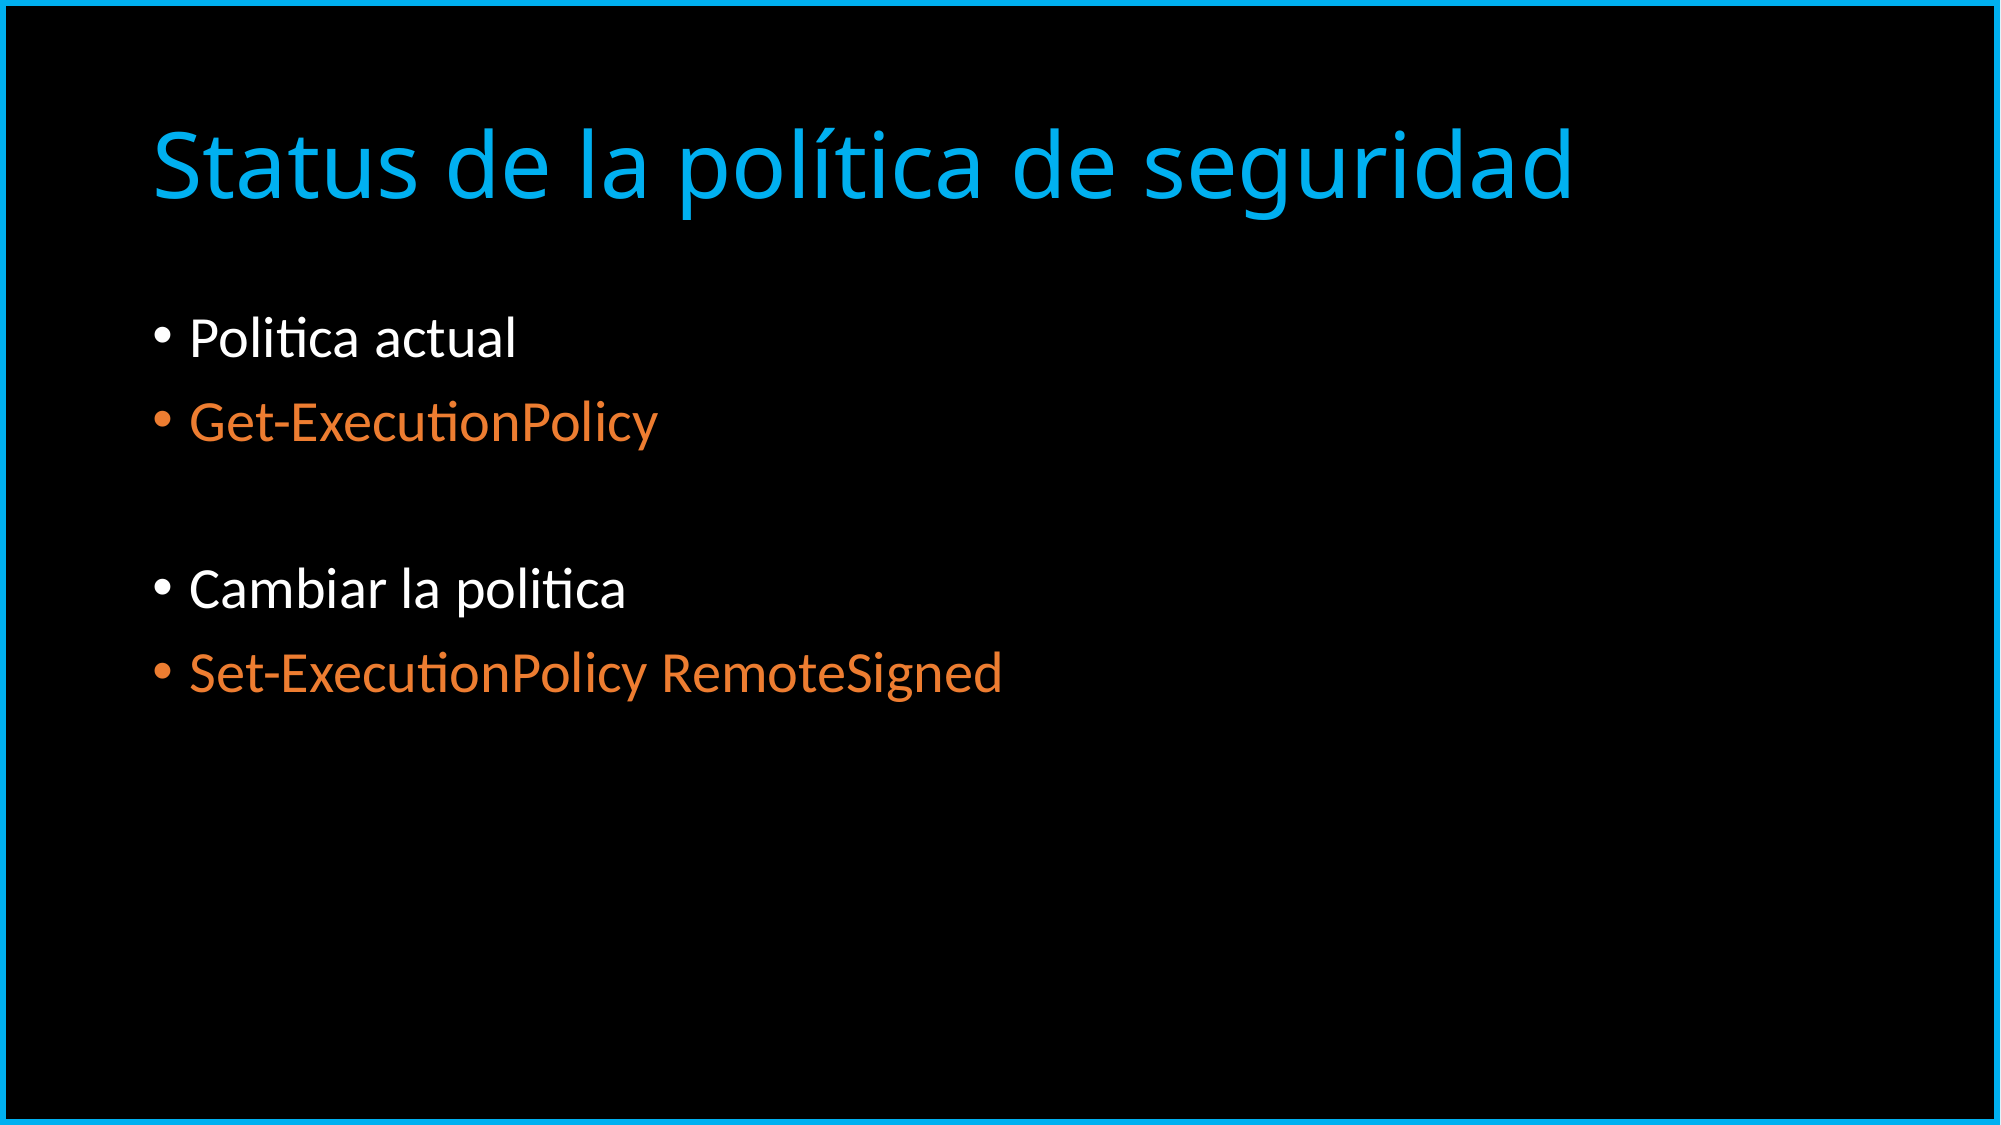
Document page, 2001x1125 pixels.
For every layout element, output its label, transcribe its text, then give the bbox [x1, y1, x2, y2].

title Status de la política de seguridad [137, 59, 1863, 278]
list Politica actual Get-ExecutionPolicy Cambiar la politica Set-ExecutionPolicy RemoteSigned [137, 299, 1863, 1014]
